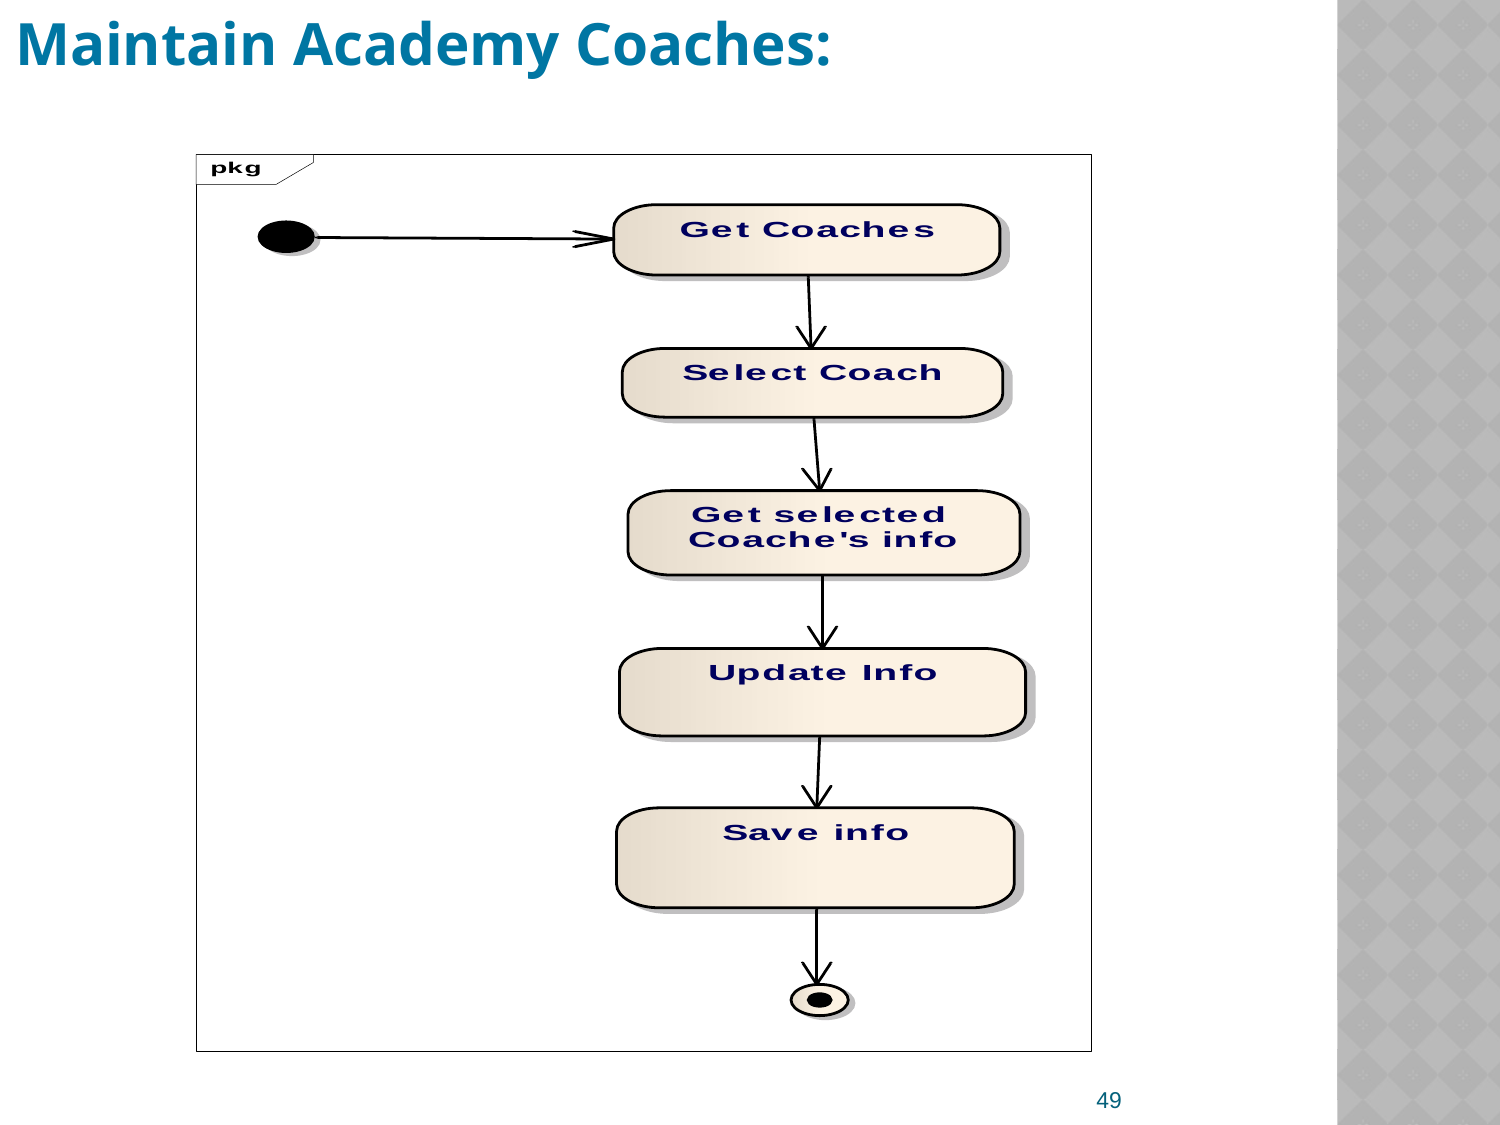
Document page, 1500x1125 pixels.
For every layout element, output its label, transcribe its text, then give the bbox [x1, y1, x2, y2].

slide_number 49 [1025, 1075, 1122, 1113]
picture [186, 149, 1101, 1057]
text_box Maintain Academy Coaches: [0, 0, 1500, 85]
